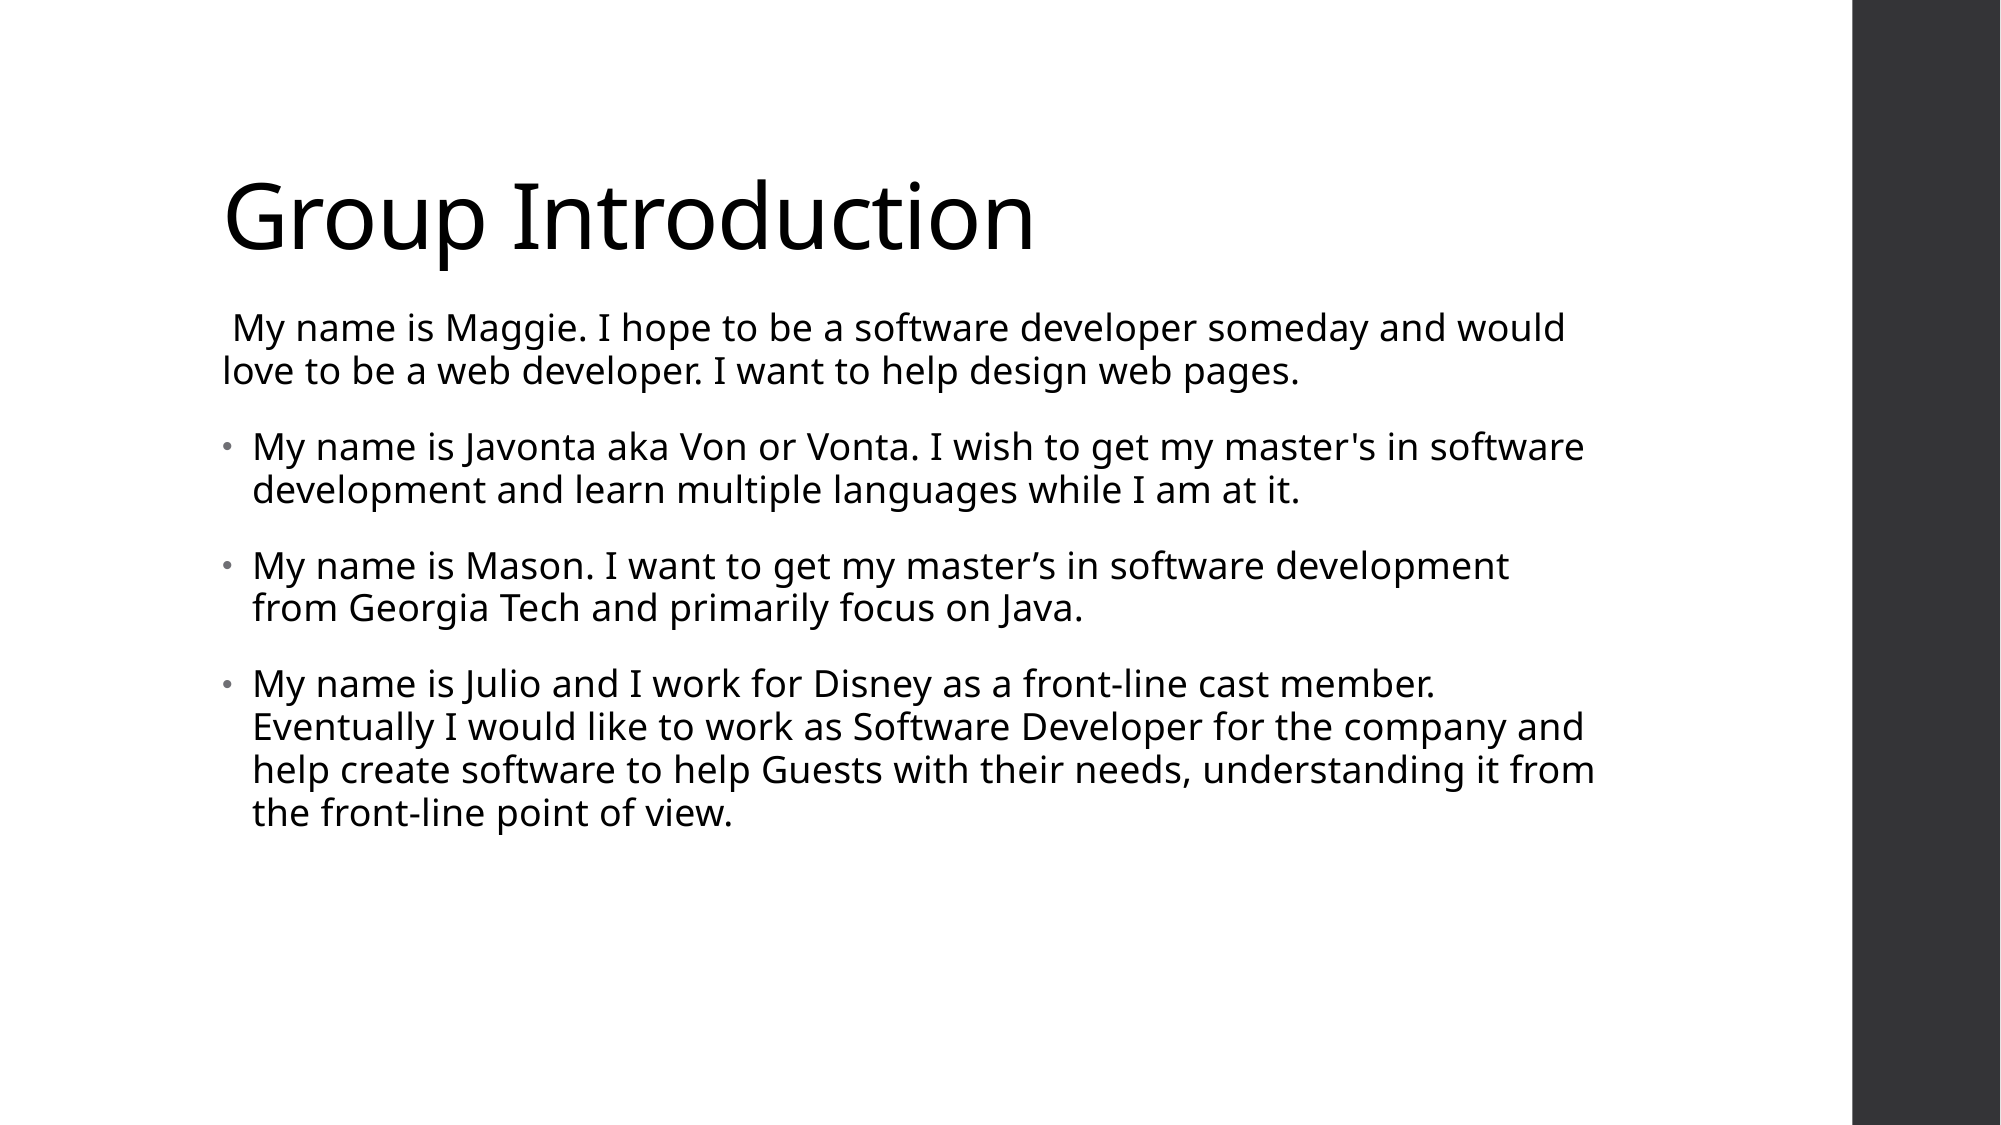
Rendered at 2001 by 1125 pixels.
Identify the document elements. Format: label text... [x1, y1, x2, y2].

title Group Introduction [206, 60, 1797, 278]
list My name is Maggie. I hope to be a software developer someday and would love to be a web developer. I want to help design web pages. My name is Javonta aka Von or Vonta. I wish to get my master's in software development and learn multiple languages while I am at it. My name is Mason. I want to get my master’s in software development from Georgia Tech and primarily focus on Java. My name is Julio and I work for Disney as a front-line cast member. Eventually I would like to work as Software Developer for the company and help create software to help Guests with their needs, understanding it from the front-line point of view. [206, 299, 1617, 1014]
